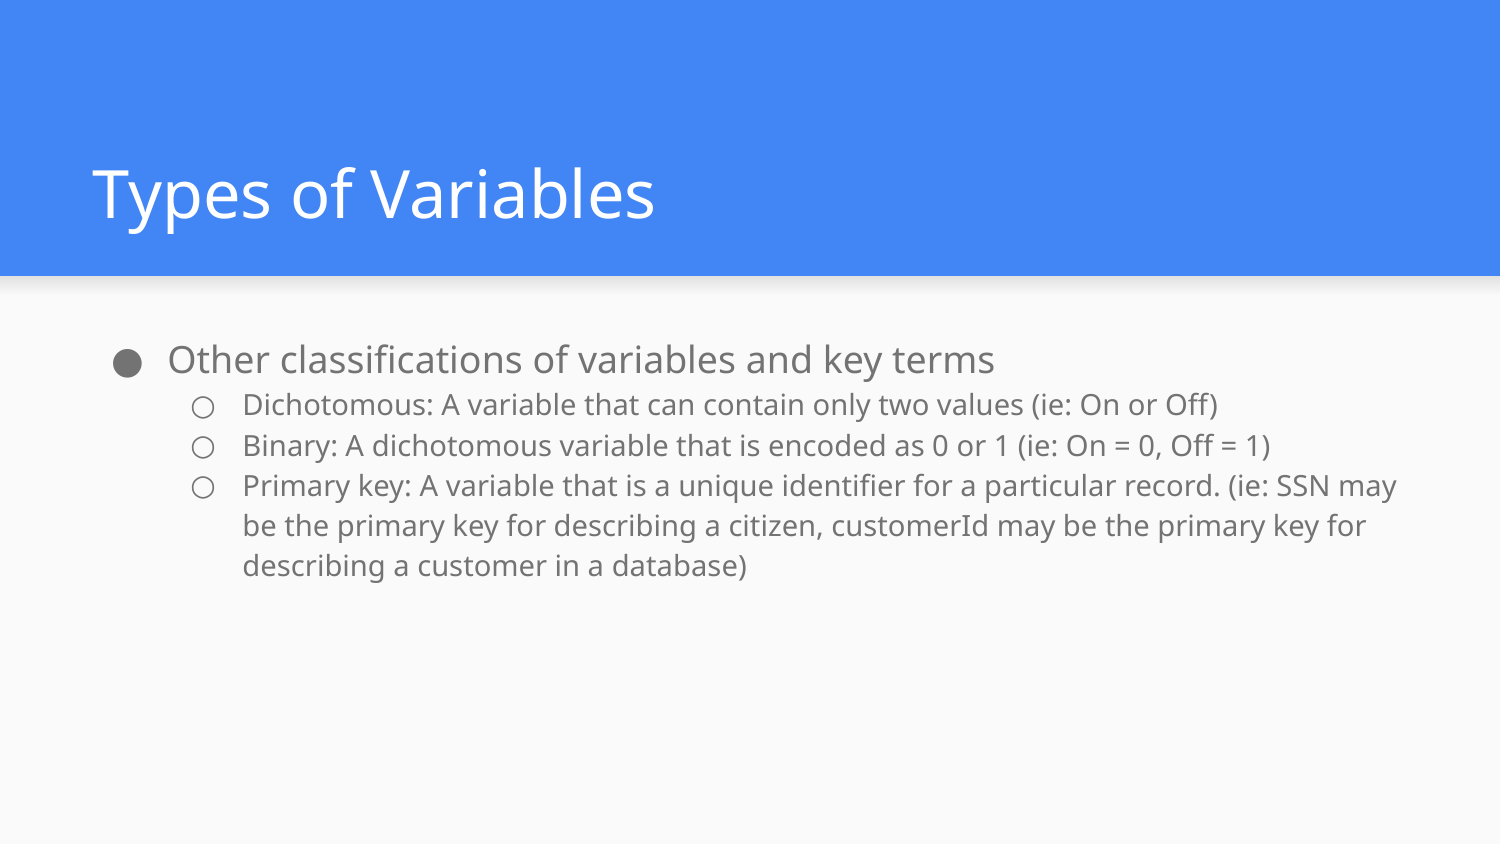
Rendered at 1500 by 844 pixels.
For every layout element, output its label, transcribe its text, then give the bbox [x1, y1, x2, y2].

list Other classifications of variables and key terms Dichotomous: A variable that can contain only two values (ie: On or Off) Binary: A dichotomous variable that is encoded as 0 or 1 (ie: On = 0, Off = 1) Primary key: A variable that is a unique identifier for a particular record. (ie: SSN may be the primary key for describing a citizen, customerId may be the primary key for describing a customer in a database) [77, 314, 1427, 760]
title Types of Variables [77, 121, 1427, 248]
